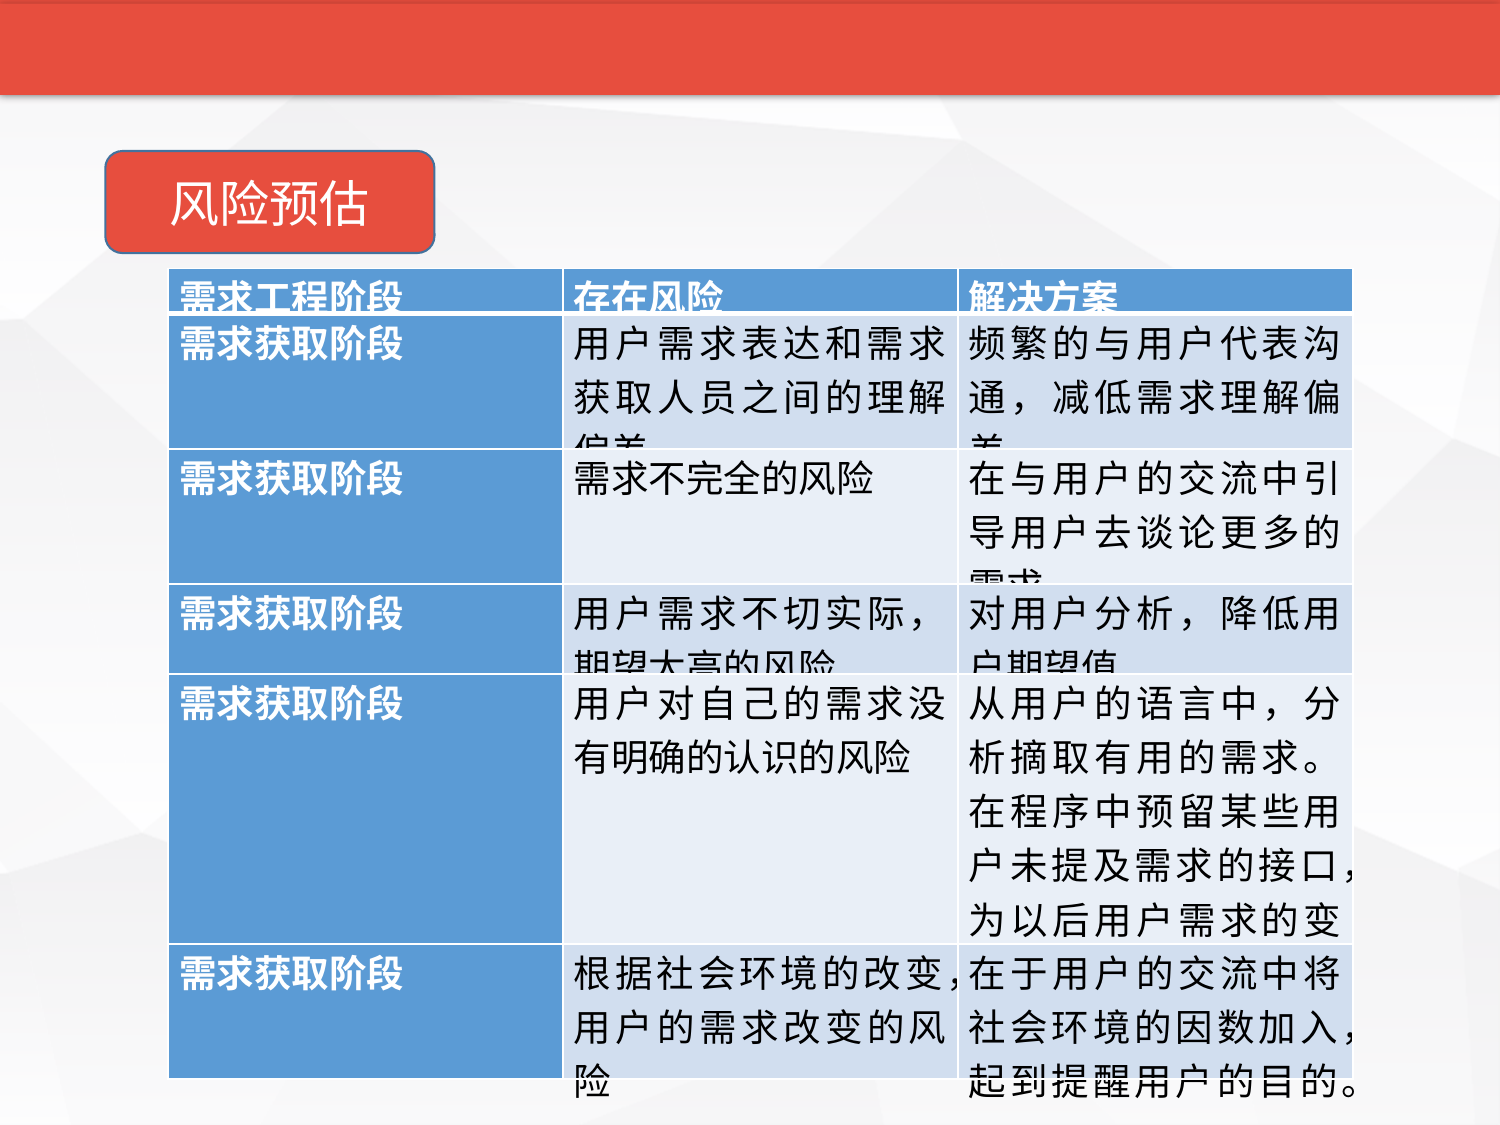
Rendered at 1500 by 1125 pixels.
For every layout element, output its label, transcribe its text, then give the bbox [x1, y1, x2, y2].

table_cell 从用户的语言中，分析摘取有用的需求。在程序中预留某些用户未提及需求的接口，为以后用户需求的变更留有余地 [959, 675, 1352, 943]
picture [0, 96, 1500, 1125]
table_cell 需求获取阶段 [169, 945, 562, 1078]
table_cell 用户需求不切实际，期望太高的风险 [564, 585, 957, 673]
table_cell 频繁的与用户代表沟通，减低需求理解偏差 [959, 316, 1352, 448]
table_cell 需求获取阶段 [169, 585, 562, 673]
table_cell 用户对自己的需求没有明确的认识的风险 [564, 675, 957, 943]
table_header 存在风险 [564, 269, 957, 311]
table_header 解决方案 [959, 269, 1352, 311]
table_cell 需求不完全的风险 [564, 450, 957, 583]
table_cell 根据社会环境的改变，用户的需求改变的风险 [564, 945, 957, 1078]
table_header 需求工程阶段 [169, 269, 562, 311]
table_cell 用户需求表达和需求获取人员之间的理解偏差 [564, 316, 957, 448]
table_cell 对用户分析，降低用户期望值 [959, 585, 1352, 673]
table_cell 在与用户的交流中引导用户去谈论更多的需求 [959, 450, 1352, 583]
text_box 风险预估 [104, 149, 436, 255]
table_cell 需求获取阶段 [169, 450, 562, 583]
table_cell 需求获取阶段 [169, 675, 562, 943]
table_cell 在于用户的交流中将社会环境的因数加入，起到提醒用户的目的。 [959, 945, 1352, 1078]
text_box [0, 3, 1500, 96]
table_cell 需求获取阶段 [169, 316, 562, 448]
